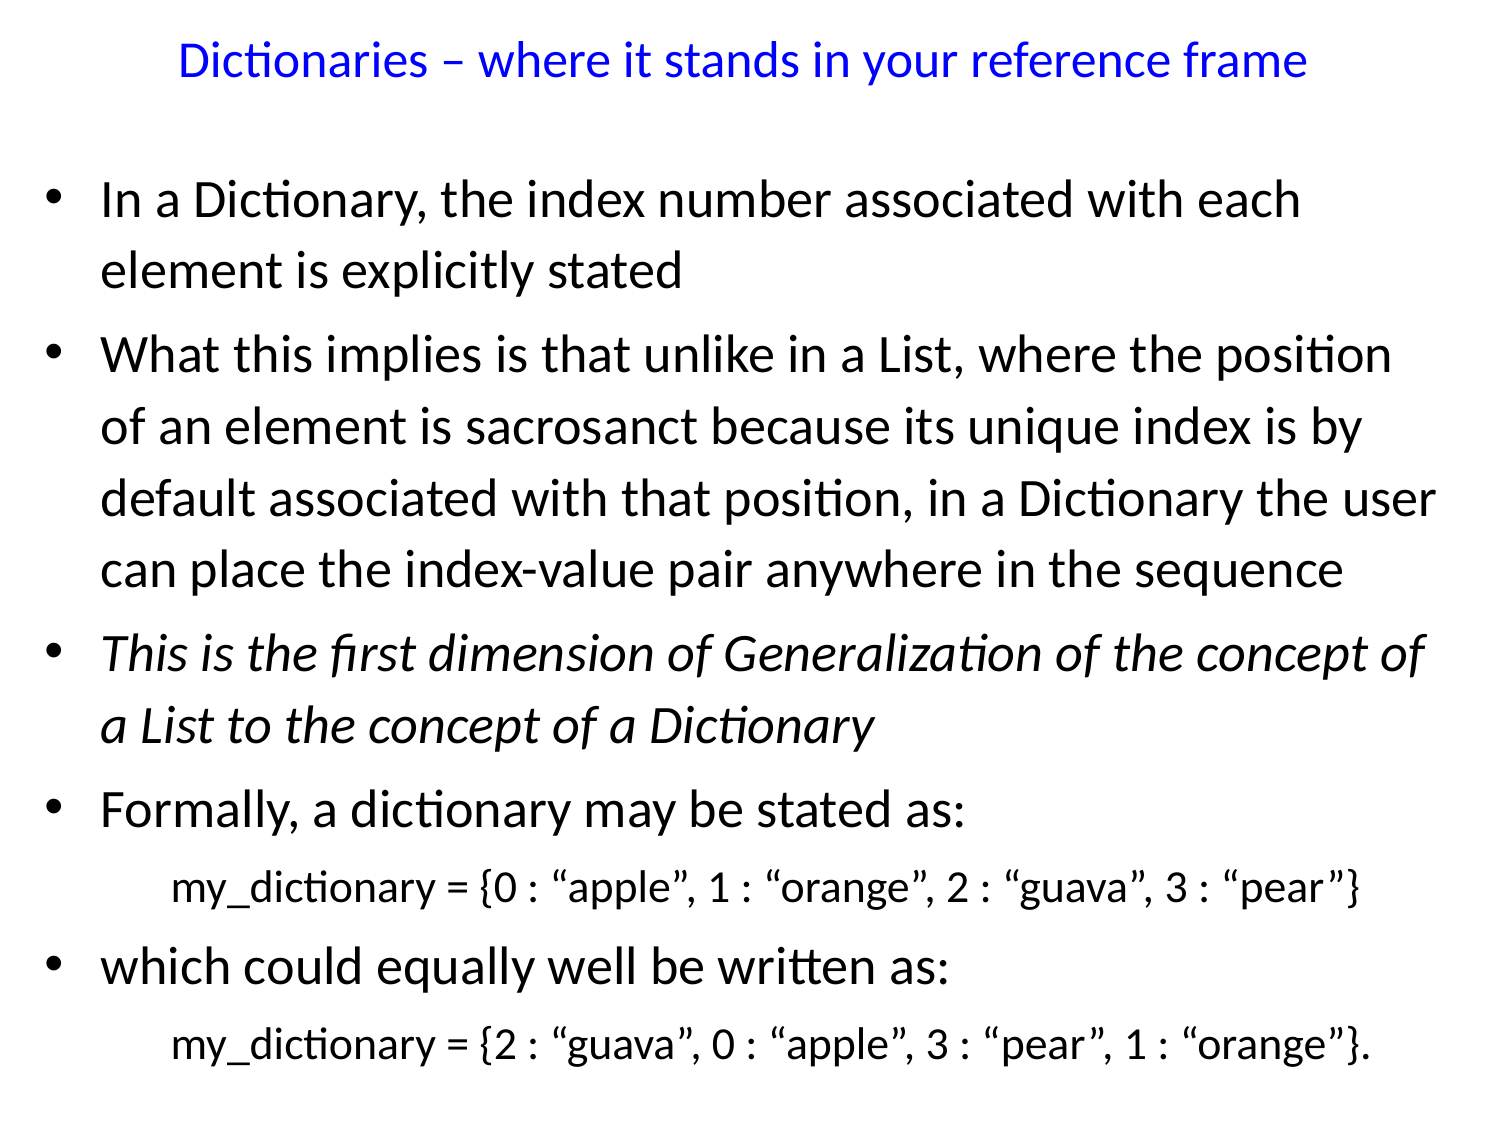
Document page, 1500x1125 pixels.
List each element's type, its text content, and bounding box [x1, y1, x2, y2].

title Dictionaries – where it stands in your reference frame [29, 0, 1459, 114]
list In a Dictionary, the index number associated with each element is explicitly stated What this implies is that unlike in a List, where the position of an element is sacrosanct because its unique index is by default associated with that position, in a Dictionary the user can place the index-value pair anywhere in the sequence This is the first dimension of Generalization of the concept of a List to the concept of a Dictionary Formally, a dictionary may be stated as: my_dictionary = {0 : “apple”, 1 : “orange”, 2 : “guava”, 3 : “pear”} which could equally well be written as: my_dictionary = {2 : “guava”, 0 : “apple”, 3 : “pear”, 1 : “orange”}. [29, 149, 1459, 1094]
